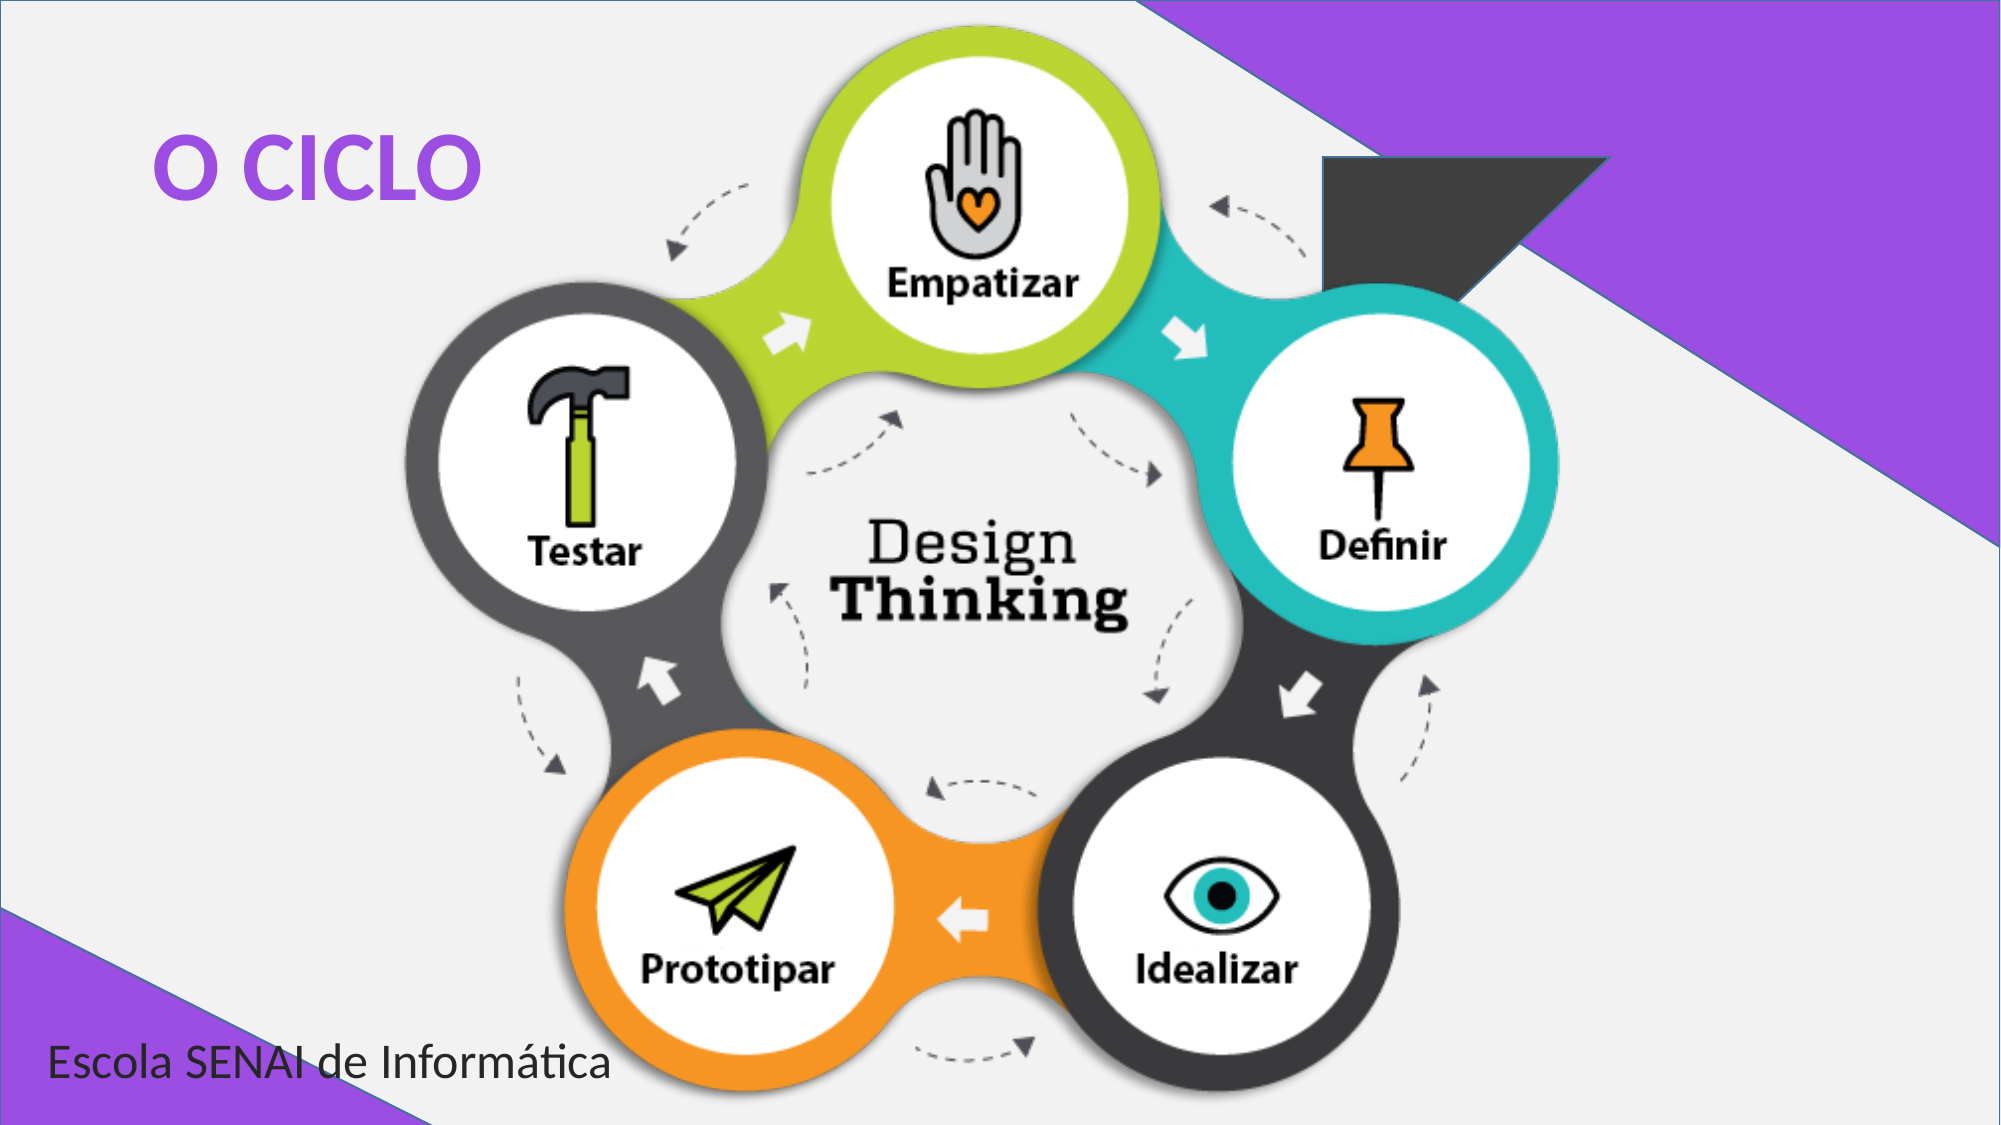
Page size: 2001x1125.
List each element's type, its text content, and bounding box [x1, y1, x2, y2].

picture [389, 0, 1582, 1125]
title O CICLO [1582, 59, 1863, 278]
title O CICLO [137, 59, 389, 278]
